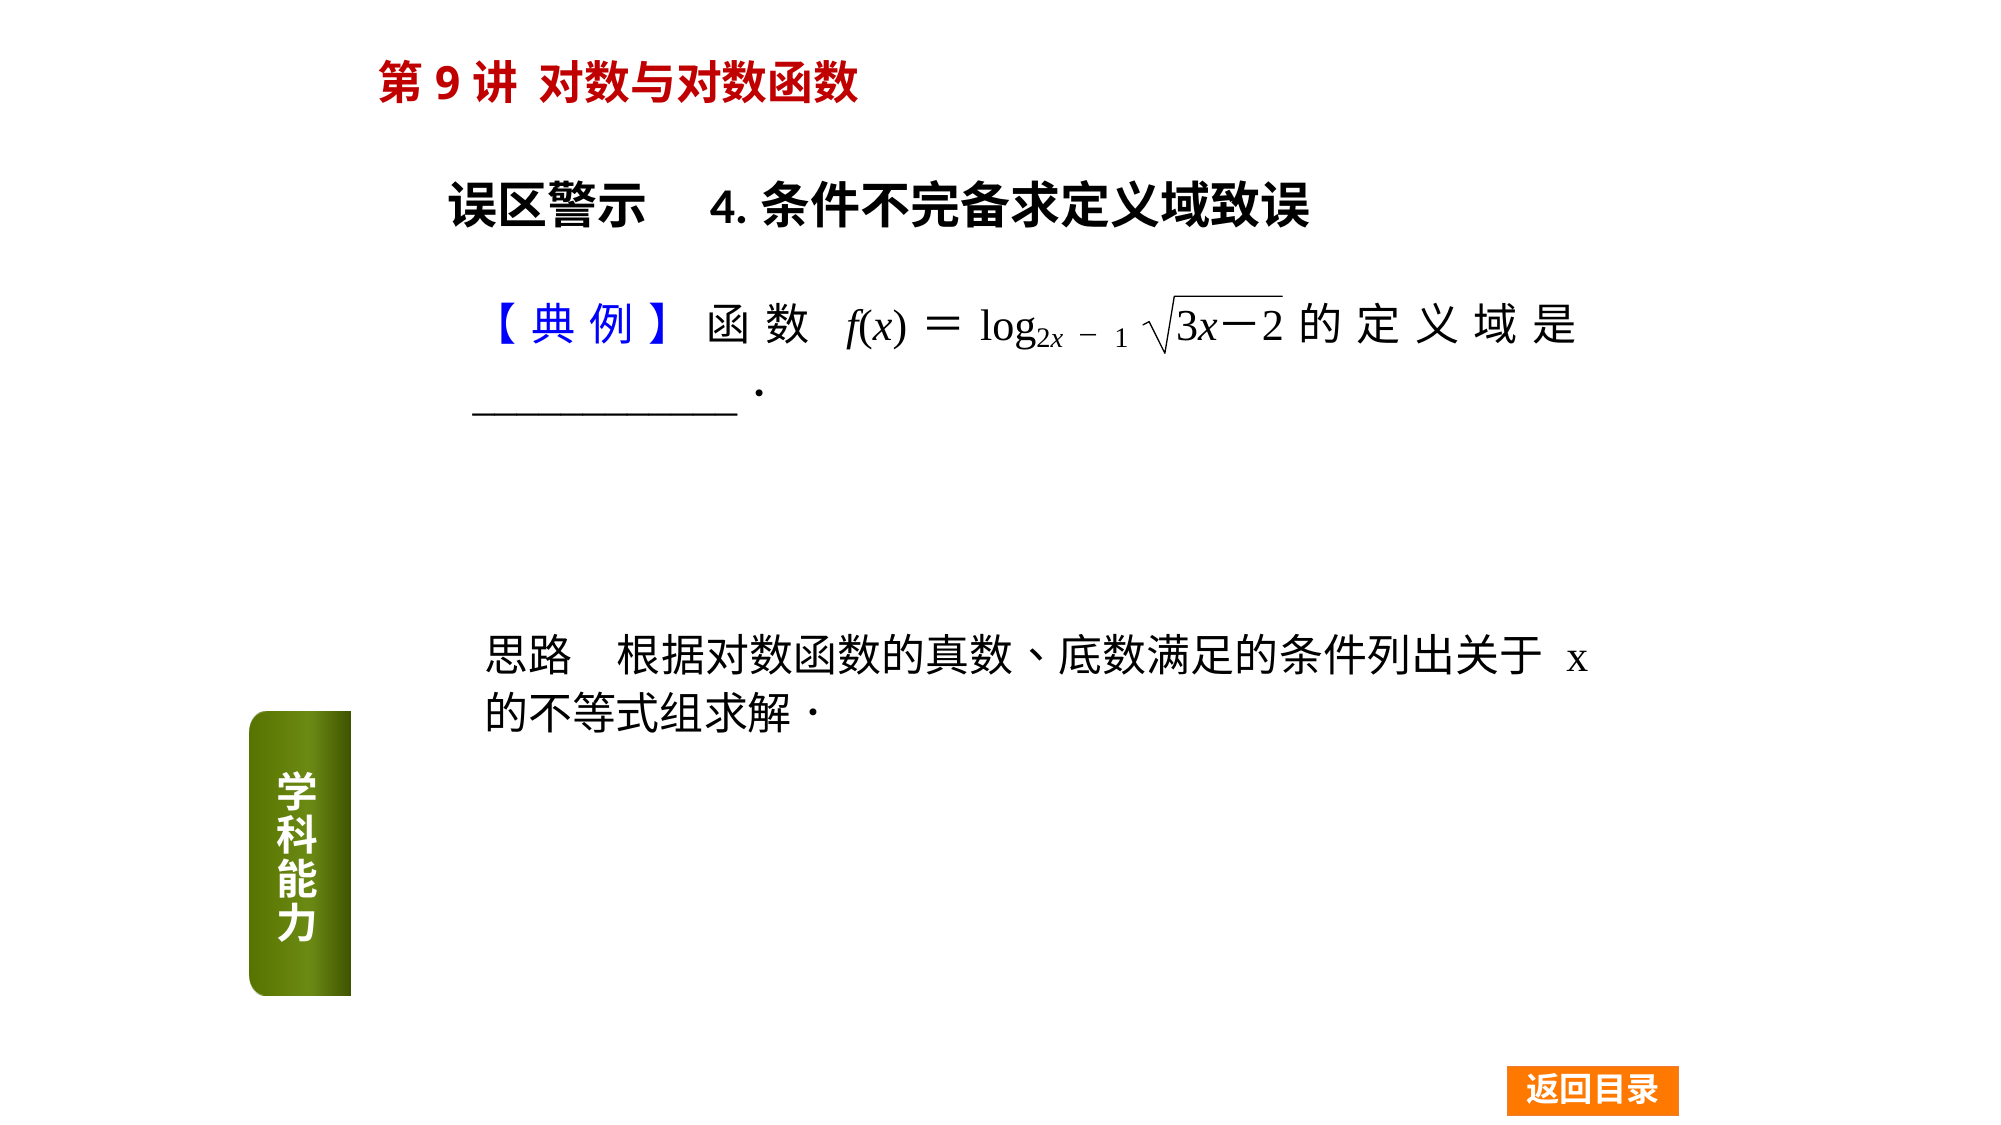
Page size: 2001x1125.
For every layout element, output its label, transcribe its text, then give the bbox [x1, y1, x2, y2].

text_box 第9讲 对数与对数函数 [362, 42, 1461, 121]
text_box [472, 292, 1577, 939]
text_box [249, 711, 351, 1055]
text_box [484, 627, 1589, 1032]
text_box 返回目录 [1507, 1066, 1679, 1116]
text_box 误区警示 4.条件不完备求定义域致误 [432, 153, 1733, 1040]
